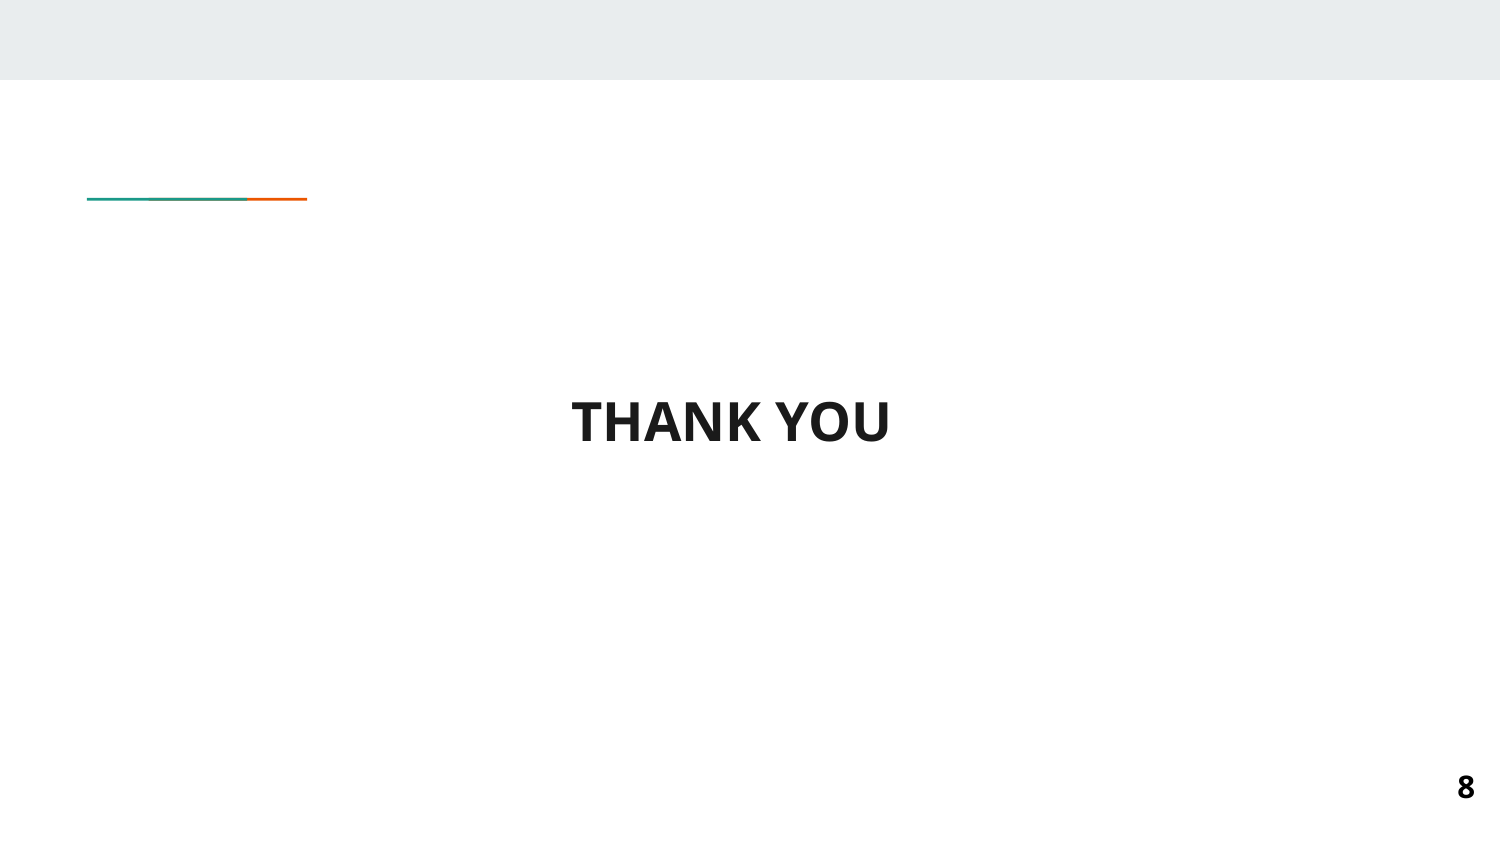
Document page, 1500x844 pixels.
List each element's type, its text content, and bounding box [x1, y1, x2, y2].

slide_number ‹#› [1400, 733, 1491, 844]
title THANK YOU [556, 372, 925, 472]
